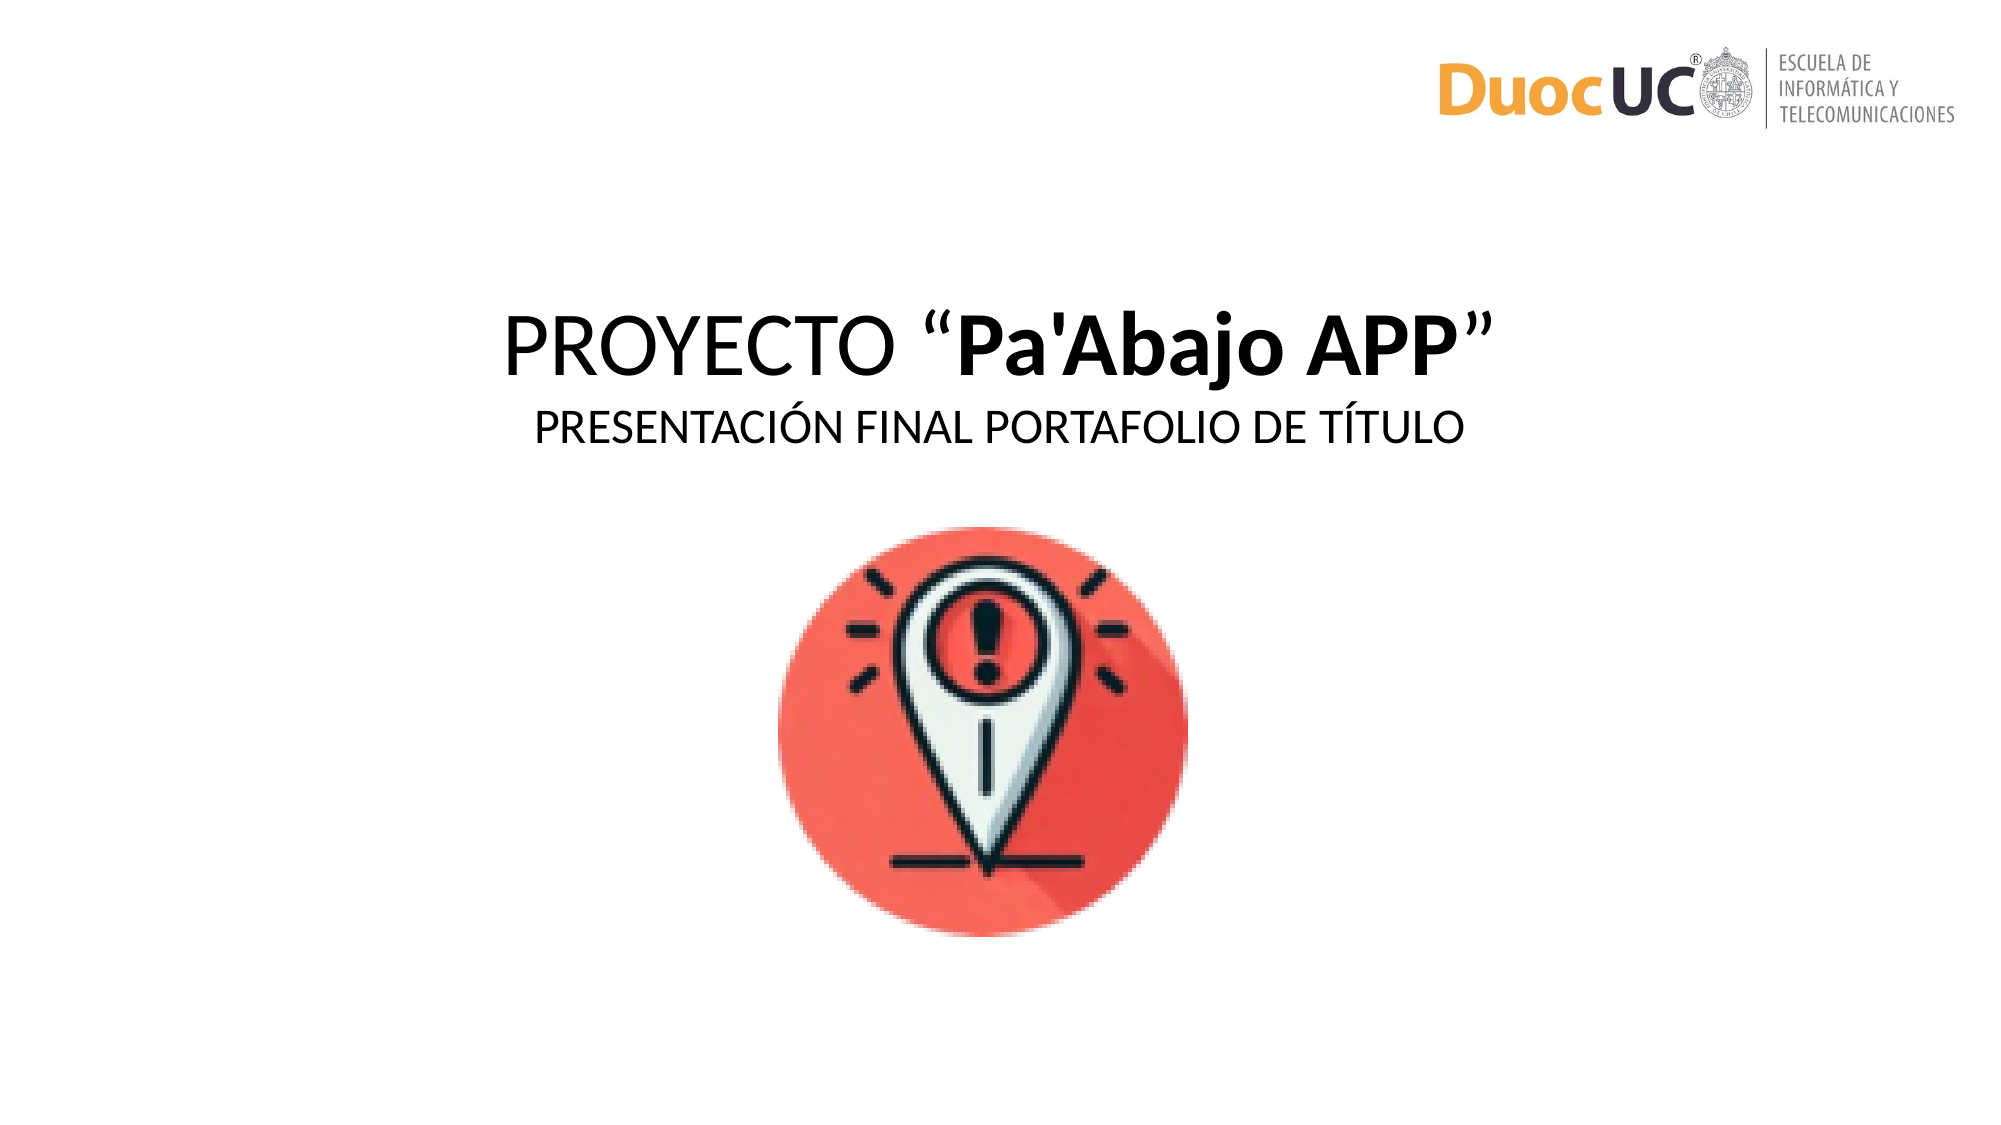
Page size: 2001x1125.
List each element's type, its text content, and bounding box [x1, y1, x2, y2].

text_box PROYECTO “Pa'Abajo APP” PRESENTACIÓN FINAL PORTAFOLIO DE TÍTULO [0, 275, 2000, 461]
picture [778, 527, 1189, 937]
picture [1438, 33, 1955, 164]
